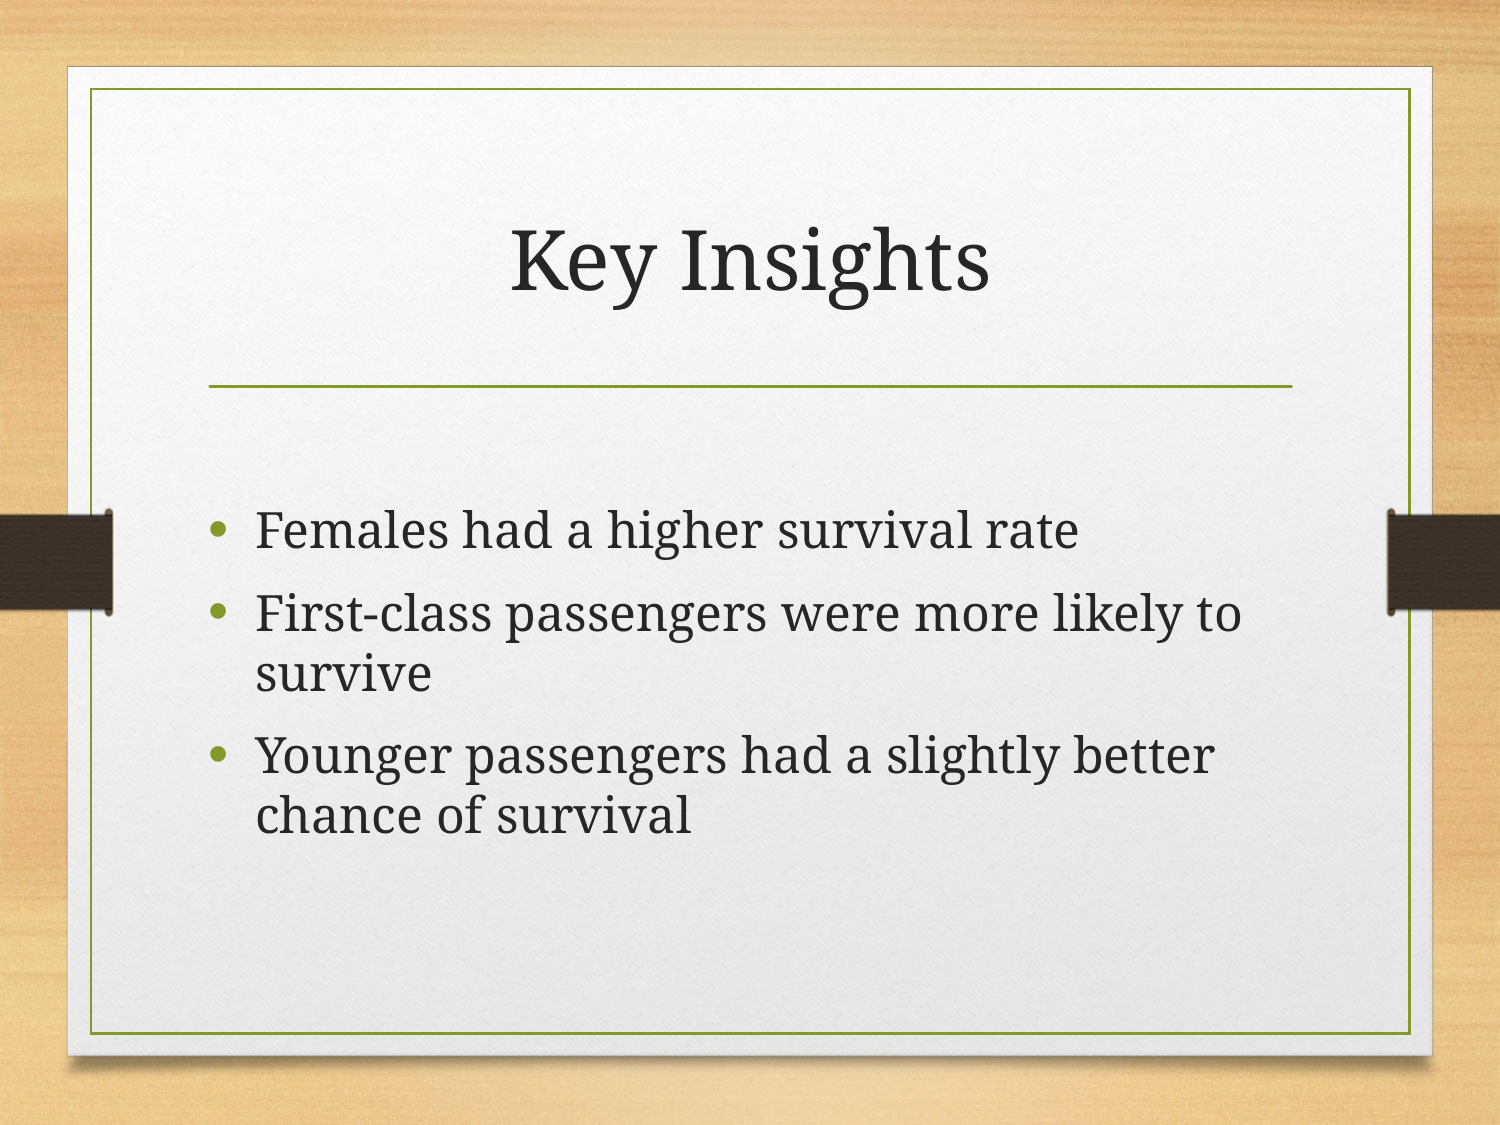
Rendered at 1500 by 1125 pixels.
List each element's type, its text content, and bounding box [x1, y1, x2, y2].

title Key Insights [193, 150, 1309, 365]
picture [0, 0, 1500, 1125]
list Females had a higher survival rate First-class passengers were more likely to survive Younger passengers had a slightly better chance of survival [193, 408, 1309, 974]
